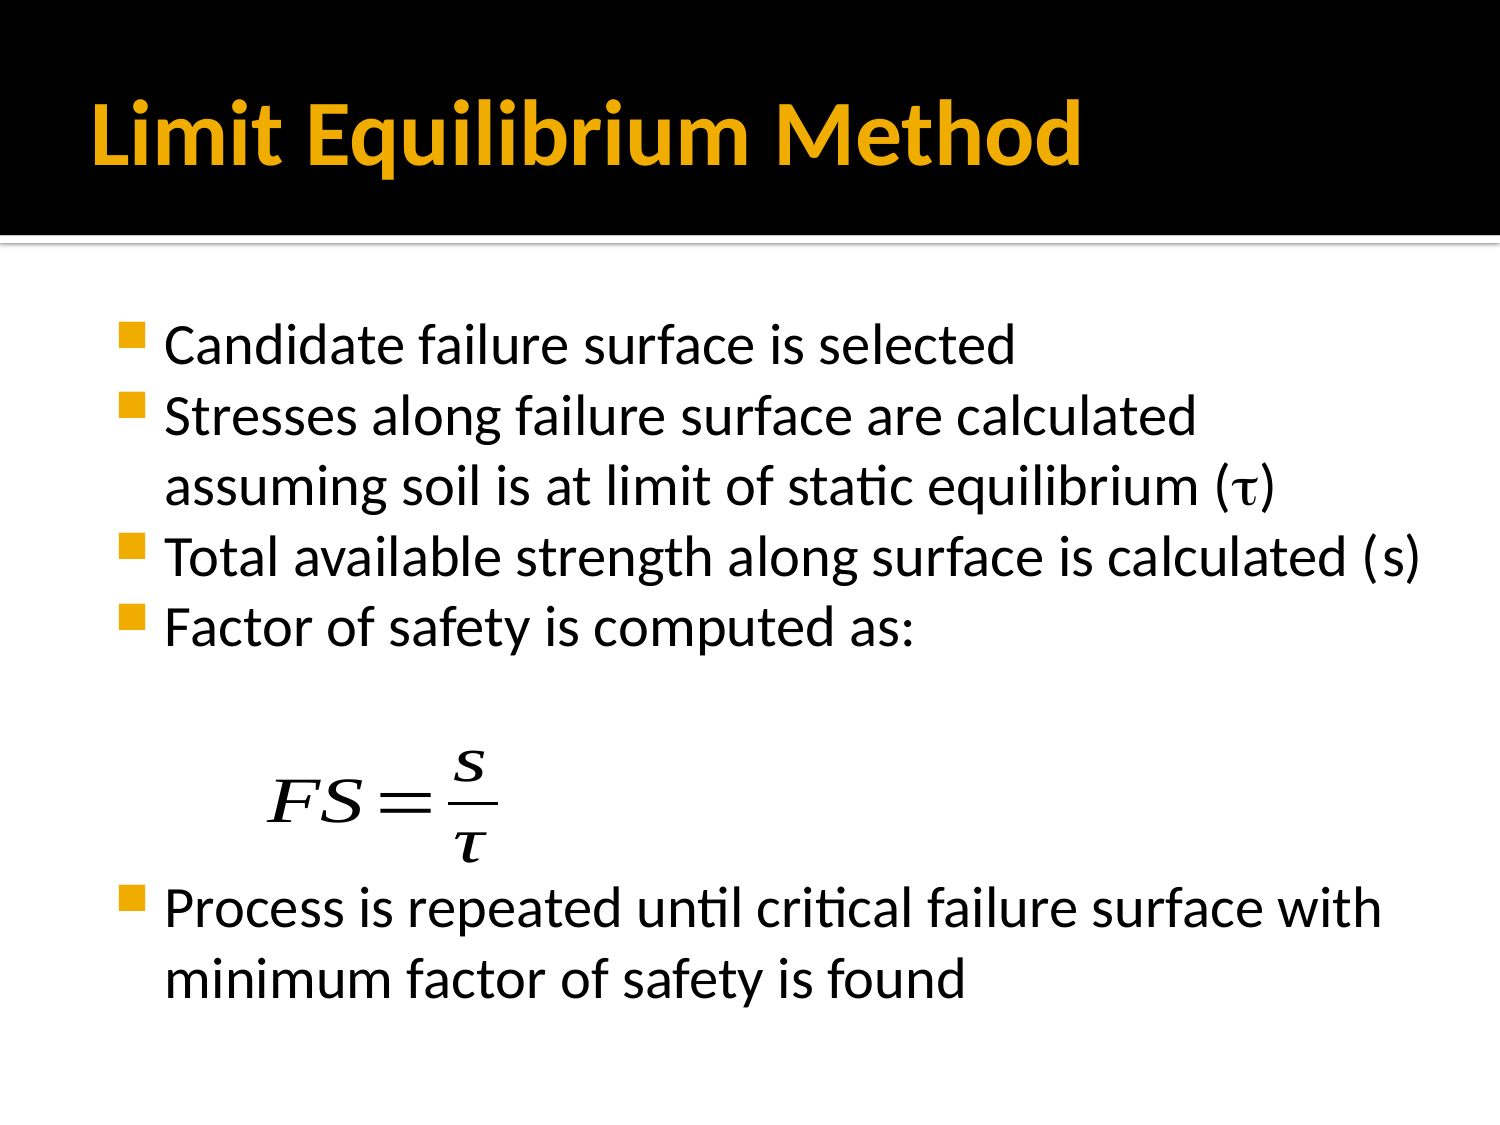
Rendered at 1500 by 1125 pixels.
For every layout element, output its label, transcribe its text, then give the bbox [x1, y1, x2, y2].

title Limit Equilibrium Method [75, 25, 1425, 231]
list Candidate failure surface is selected Stresses along failure surface are calculated assuming soil is at limit of static equilibrium (t) Total available strength along surface is calculated (s) Factor of safety is computed as: Process is repeated until critical failure surface with minimum factor of safety is found [87, 290, 1451, 1088]
